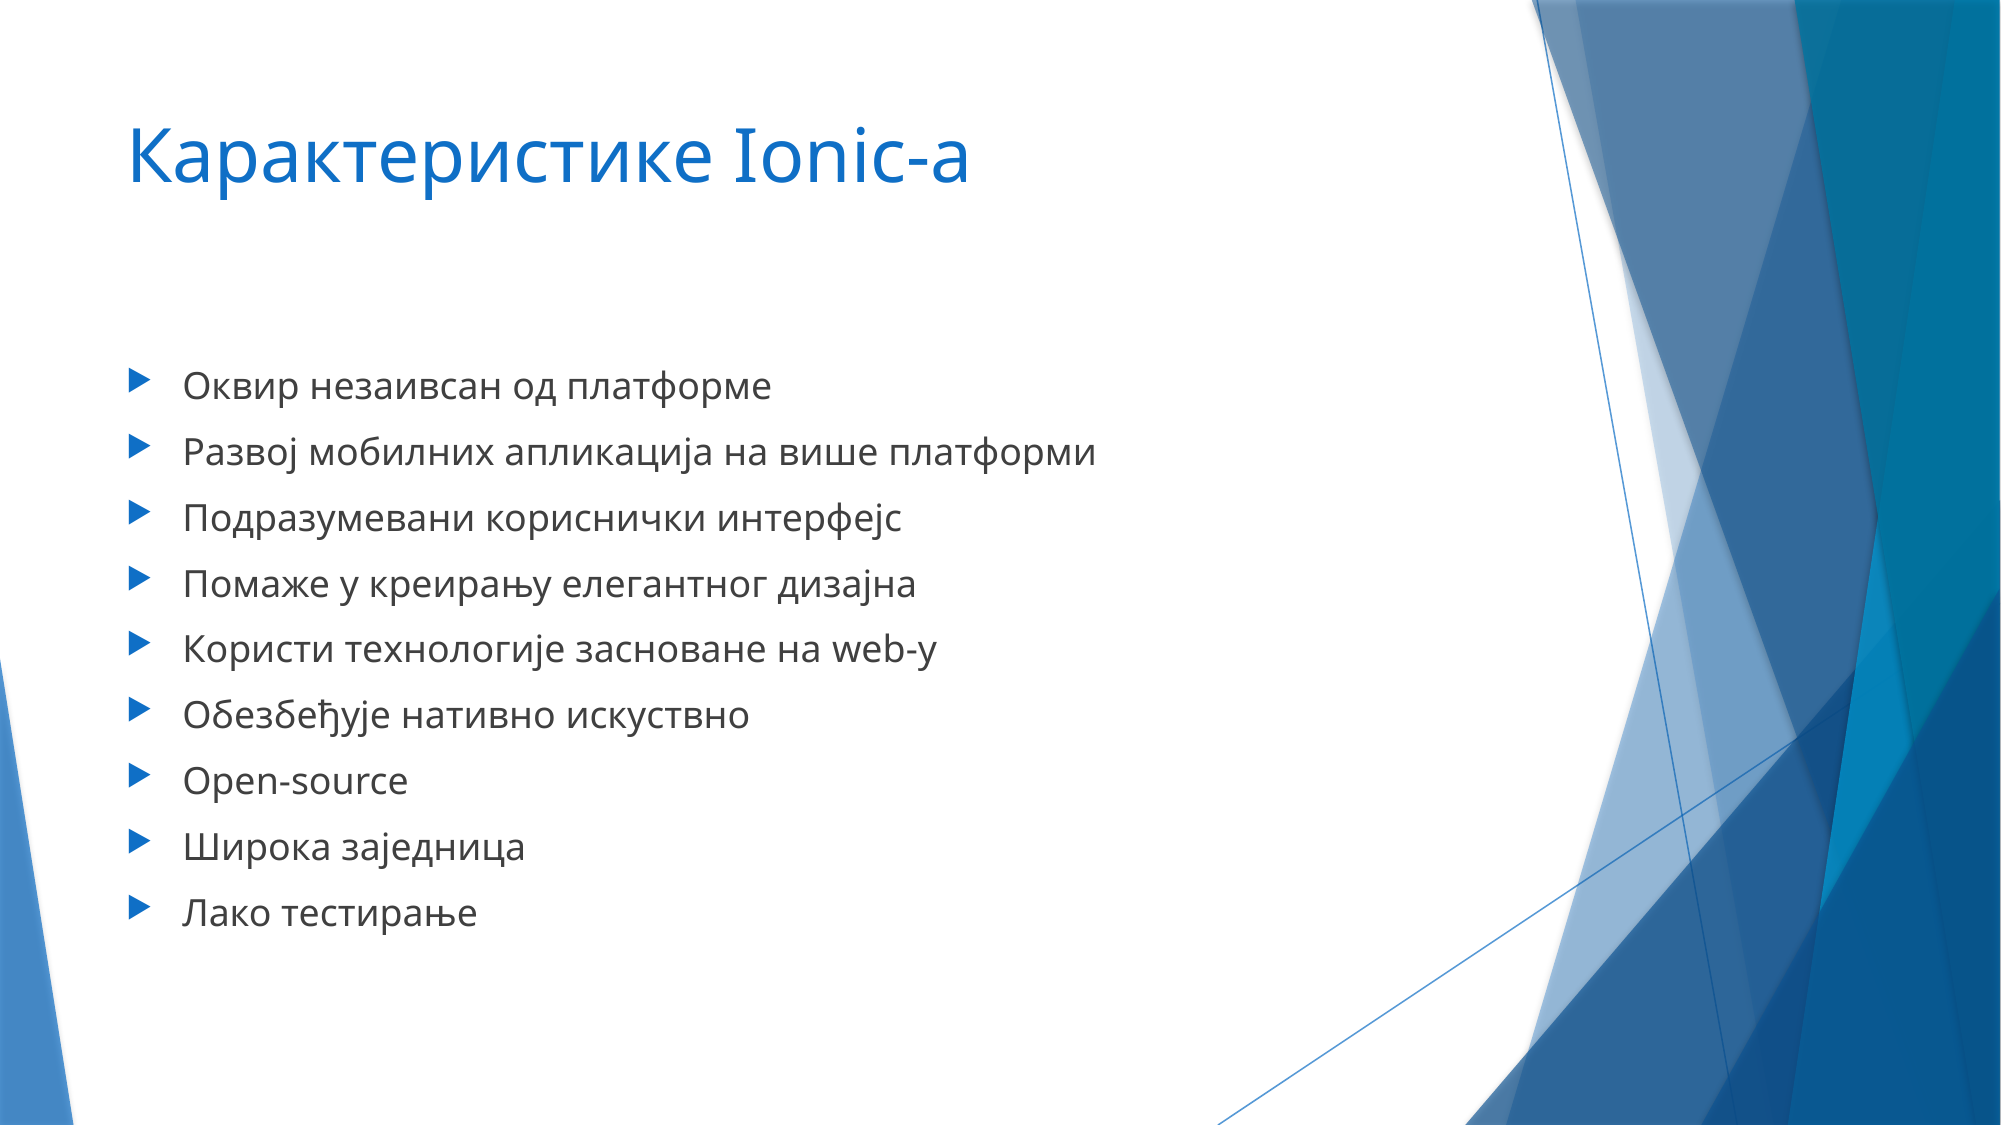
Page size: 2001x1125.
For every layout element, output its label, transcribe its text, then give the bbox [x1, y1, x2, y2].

list Оквир незаивсан од платформе Развој мобилних апликација на више платформи Подразумевани кориснички интерфејс Помаже у креирању елегантног дизајна Користи технологије засноване на web-у Обезбеђује нативно искуствно Open-source Широка заједница Лако тестирање [111, 354, 1522, 992]
title Карактеристике Ionic-а [111, 99, 1522, 317]
